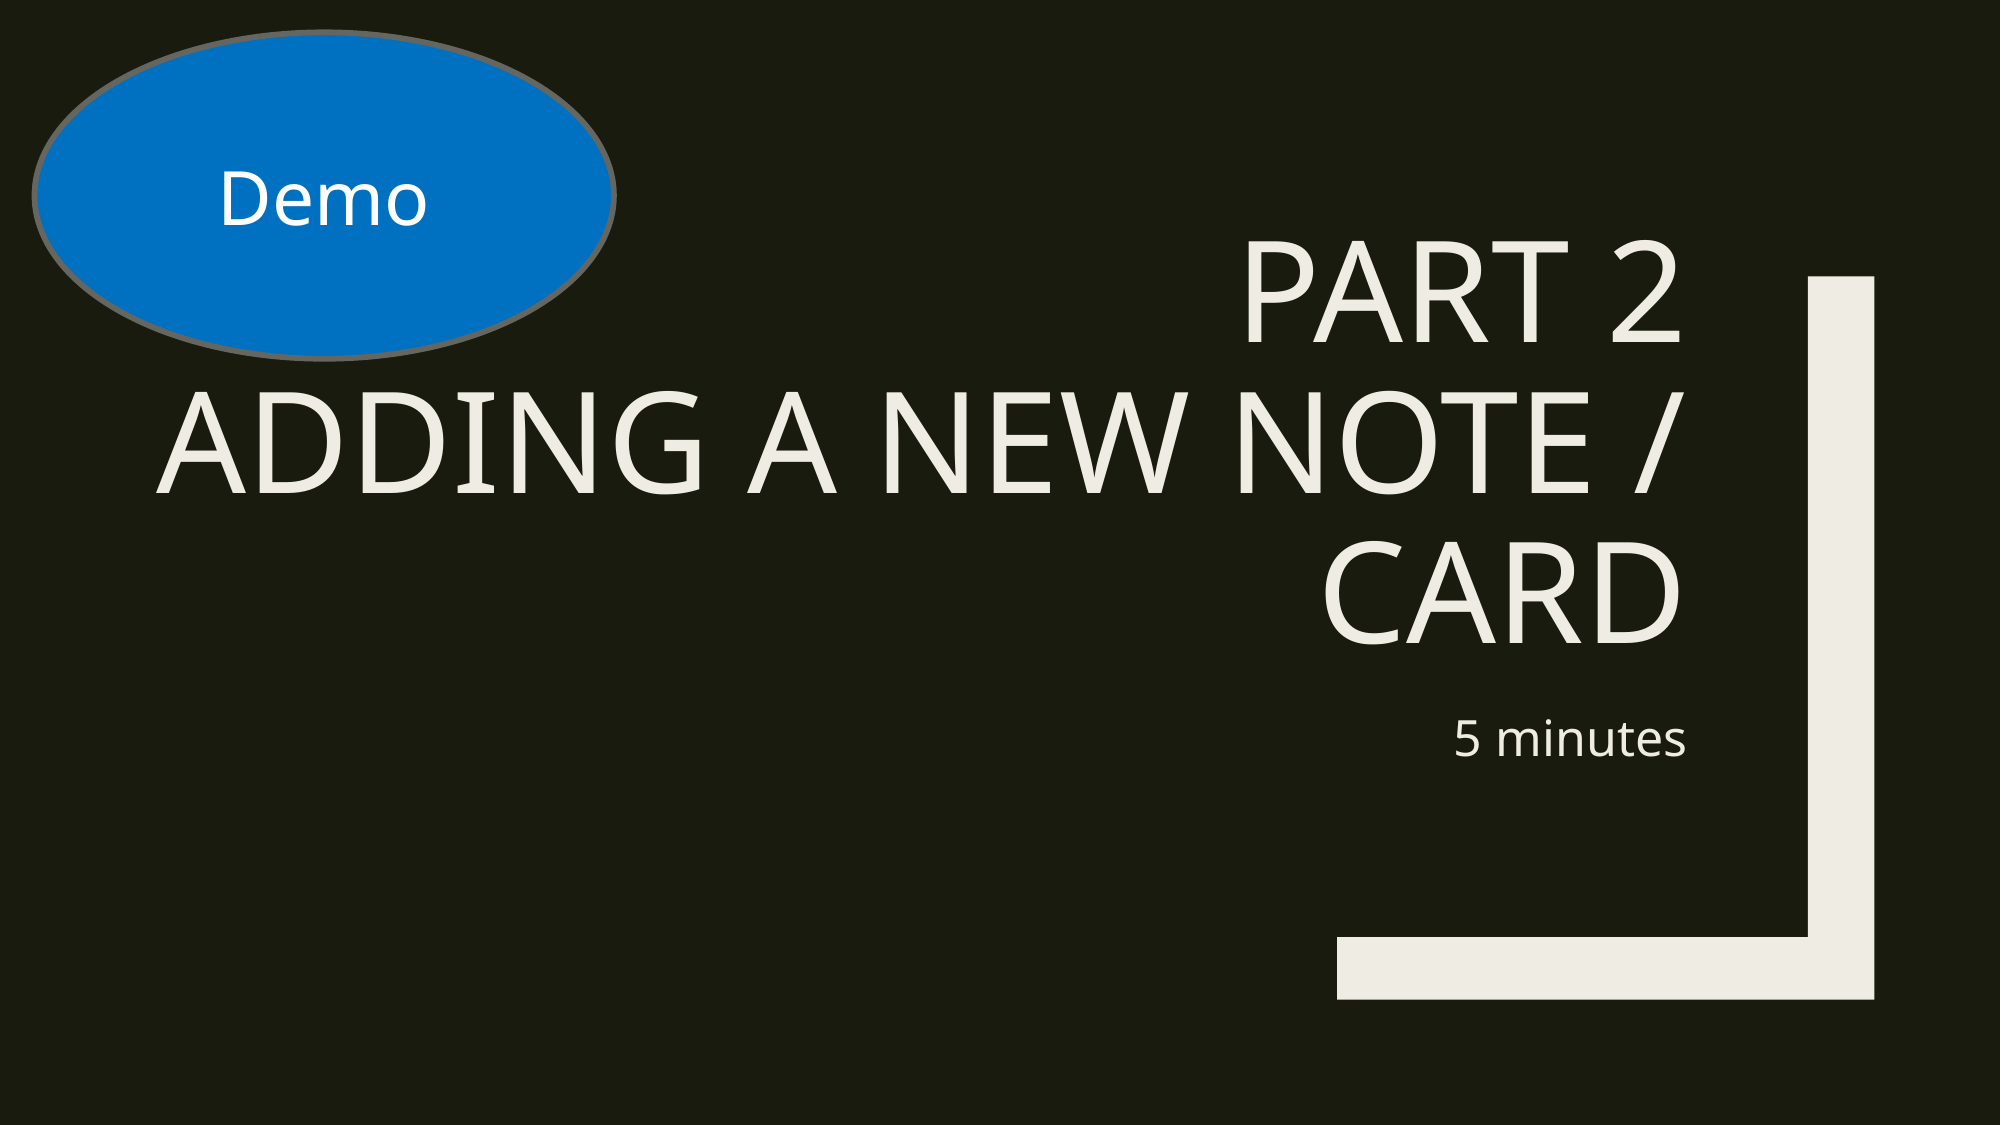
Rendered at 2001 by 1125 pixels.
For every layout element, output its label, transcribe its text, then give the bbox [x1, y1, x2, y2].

title PART 2 ADDING A NEW NOTE / CARD [125, 213, 1703, 682]
list 5 minutes [125, 691, 1703, 880]
text_box Demo [34, 32, 614, 359]
